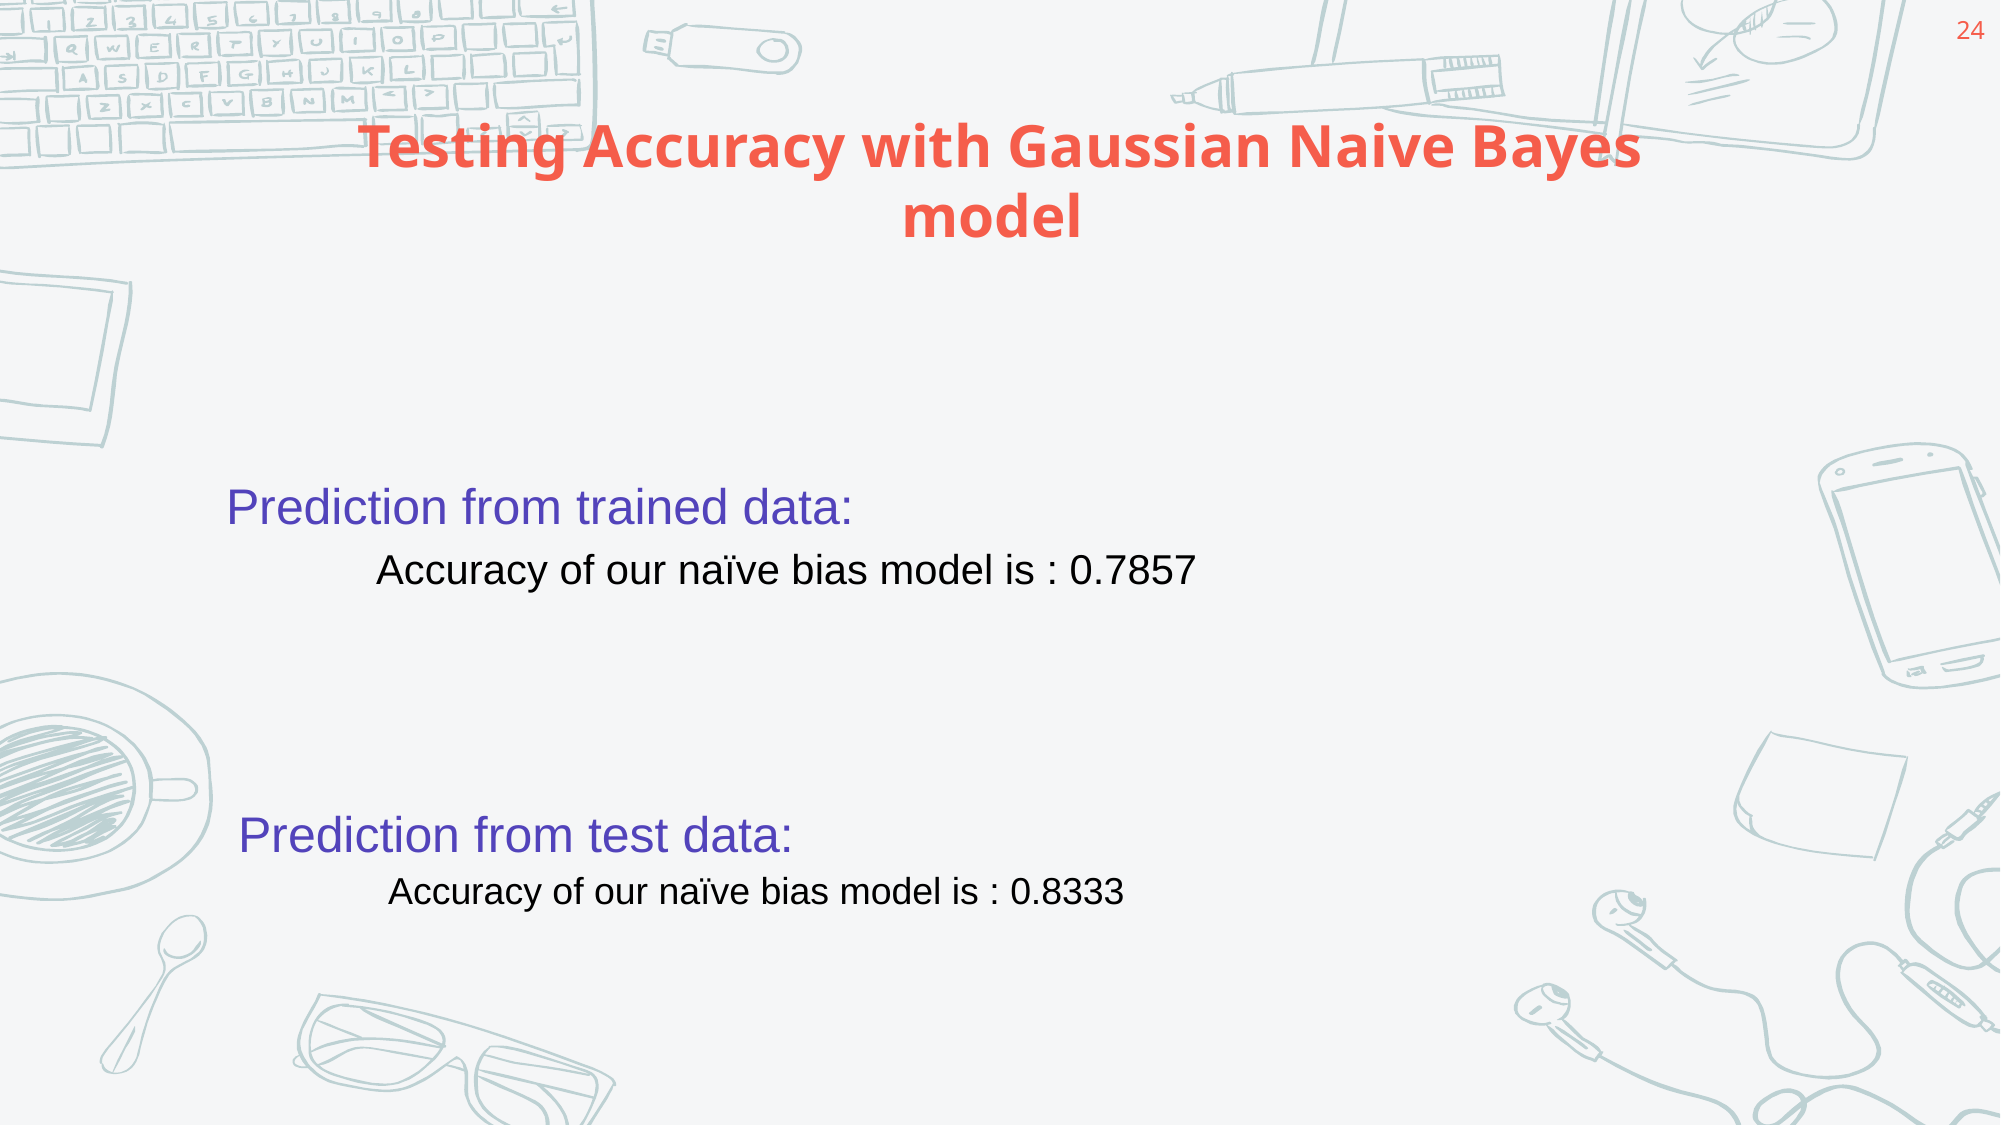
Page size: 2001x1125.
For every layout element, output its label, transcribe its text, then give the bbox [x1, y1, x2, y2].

text_box Prediction from test data: Accuracy of our naïve bias model is : 0.8333 [223, 795, 1140, 965]
title Testing Accuracy with Gaussian Naive Bayes model [247, 136, 1753, 264]
text_box Prediction from trained data: Accuracy of our naïve bias model is : 0.7857 [211, 467, 1213, 602]
slide_number 24 [1913, 0, 2000, 71]
